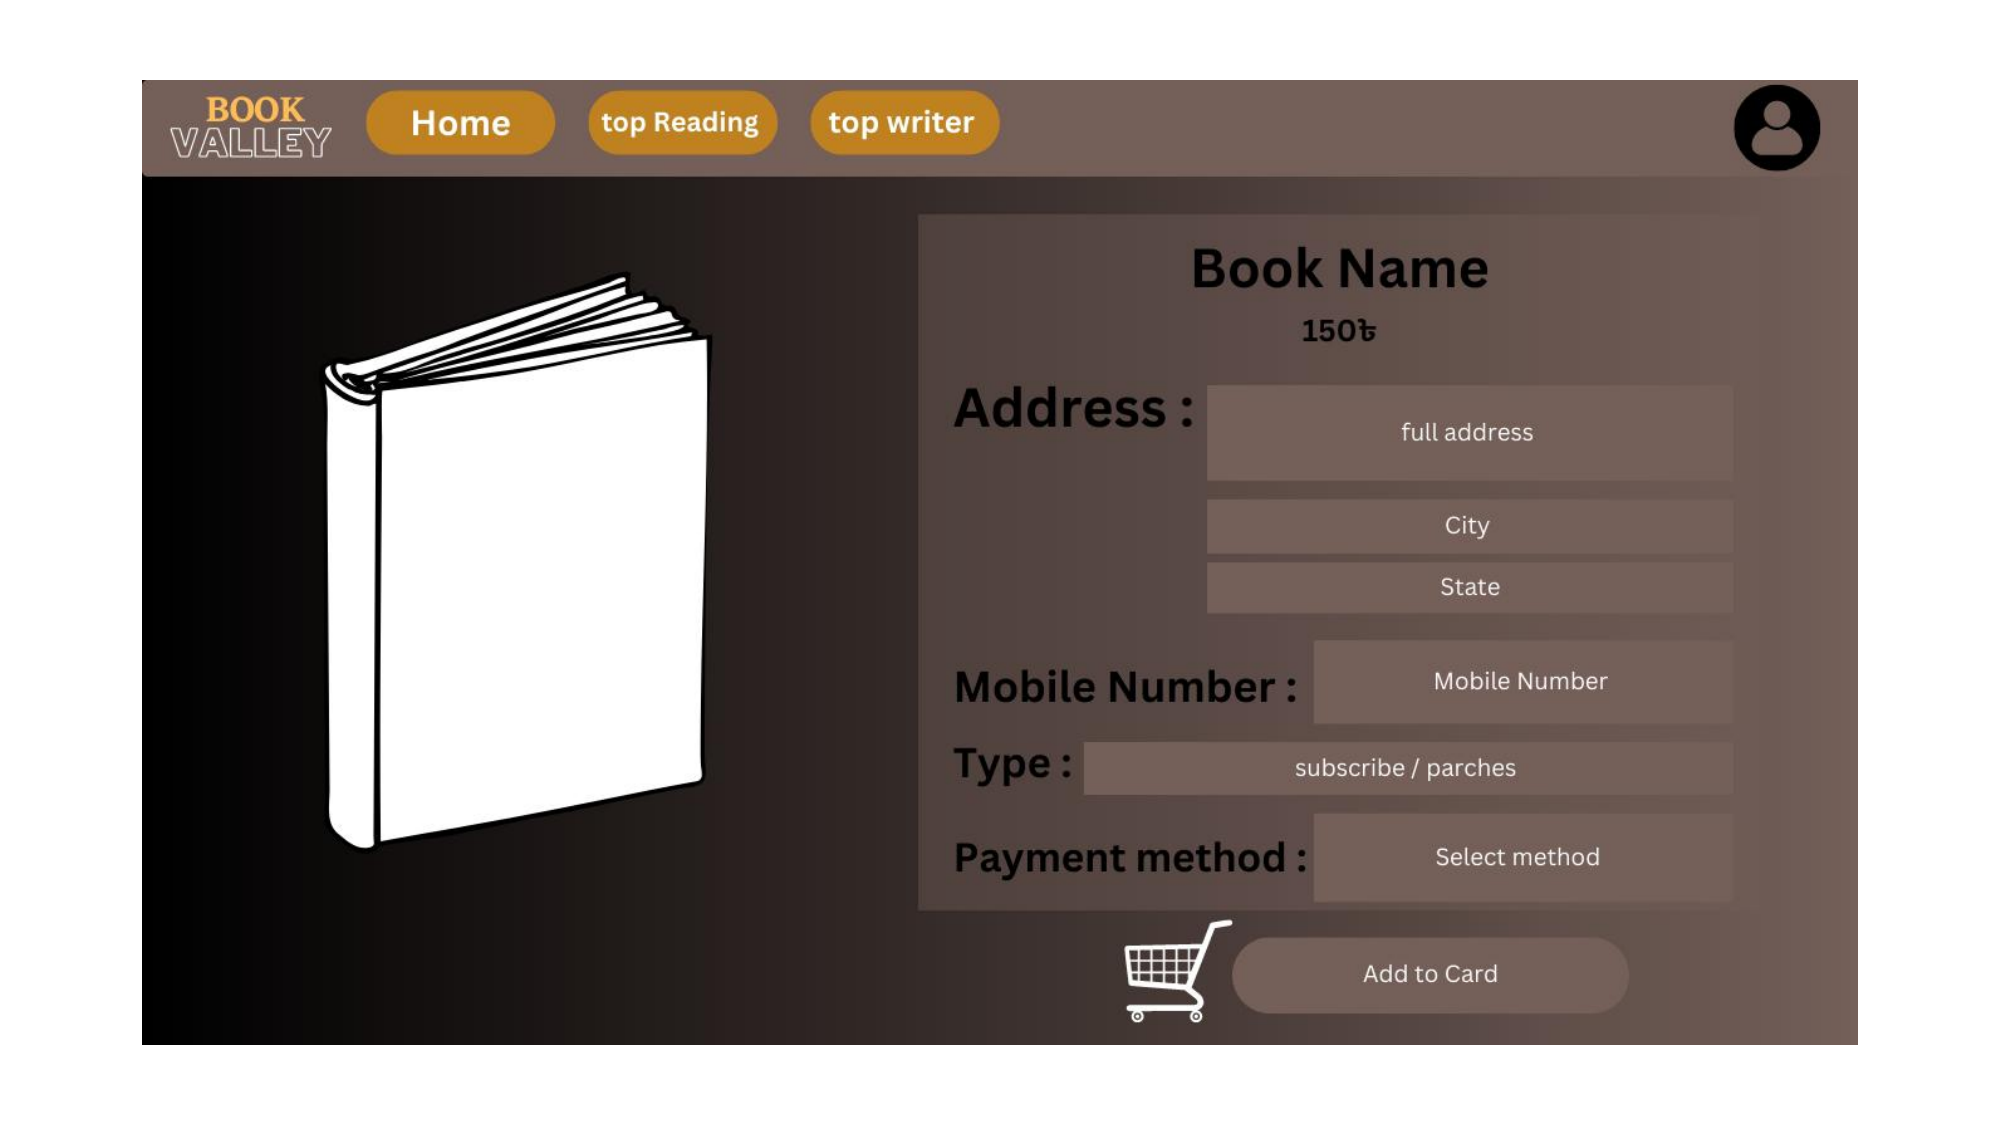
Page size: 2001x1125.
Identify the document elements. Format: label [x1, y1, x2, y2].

picture [142, 80, 1858, 1045]
